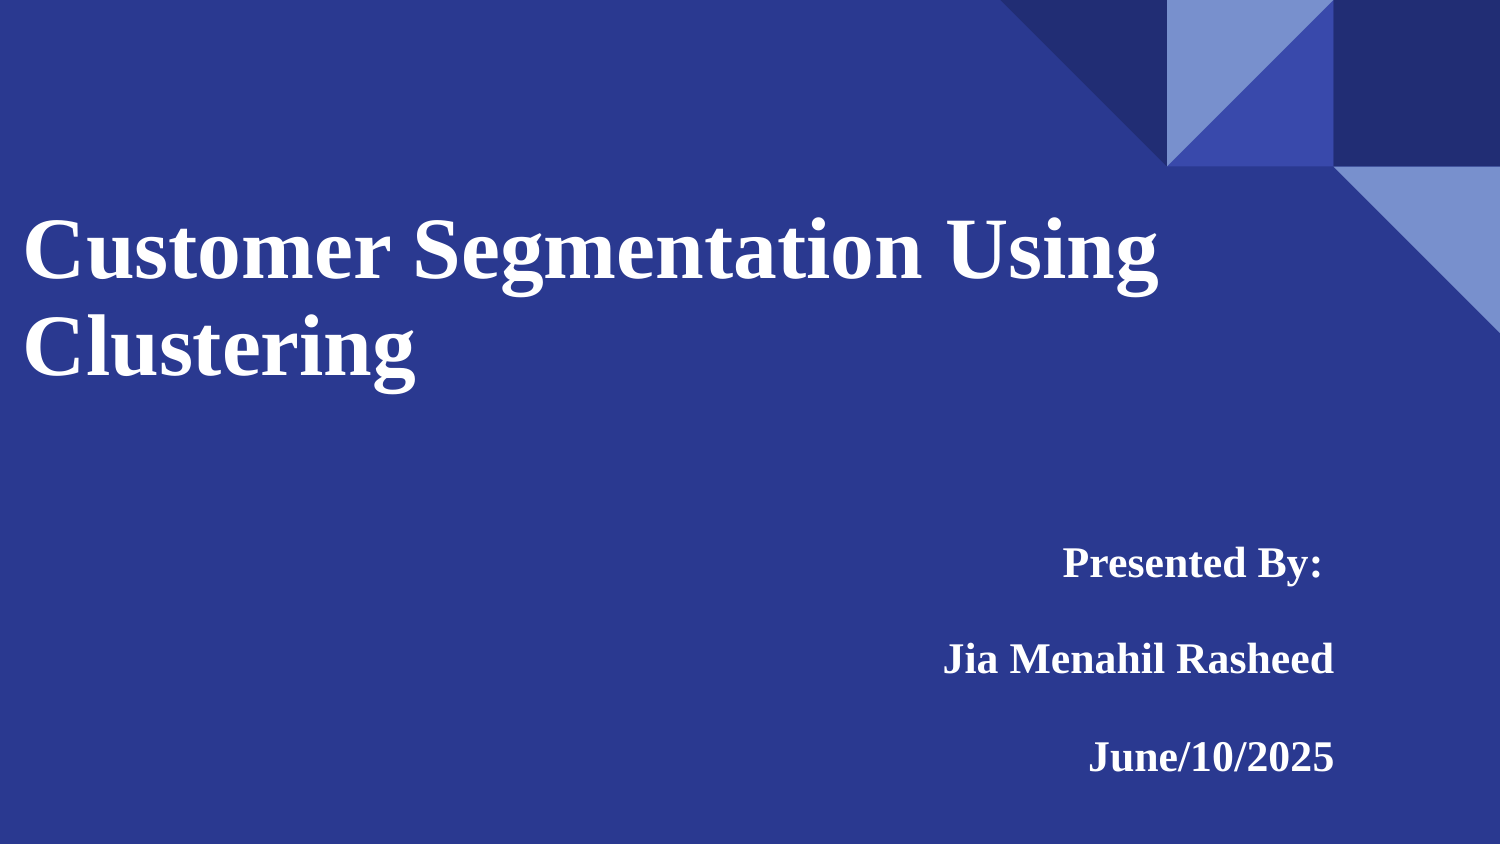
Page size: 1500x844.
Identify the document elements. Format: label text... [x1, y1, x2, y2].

title Customer Segmentation Using Clustering [7, 180, 1493, 410]
subtitle Presented By: Jia Menahil Rasheed June/10/2025 [0, 523, 1350, 832]
